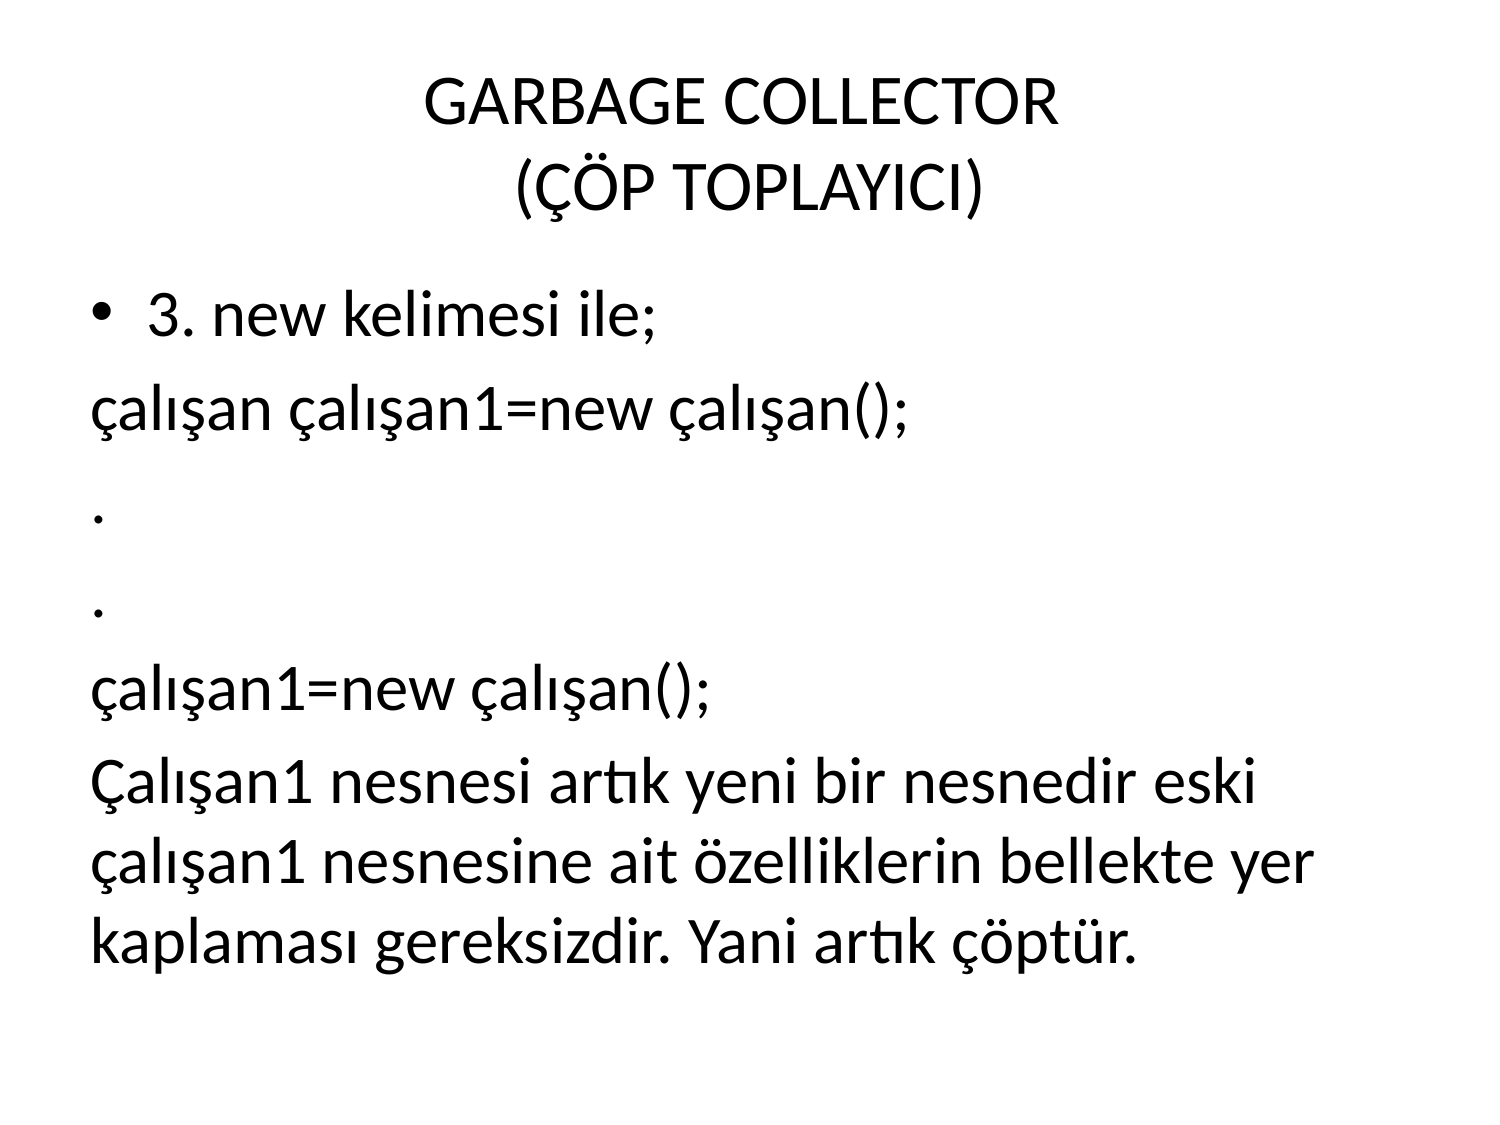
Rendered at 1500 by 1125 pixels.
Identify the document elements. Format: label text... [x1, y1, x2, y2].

title GARBAGE COLLECTOR (ÇÖP TOPLAYICI) [75, 45, 1425, 233]
list 3. new kelimesi ile; çalışan çalışan1=new çalışan(); . . çalışan1=new çalışan(); Çalışan1 nesnesi artık yeni bir nesnedir eski çalışan1 nesnesine ait özelliklerin bellekte yer kaplaması gereksizdir. Yani artık çöptür. [75, 262, 1425, 1005]
